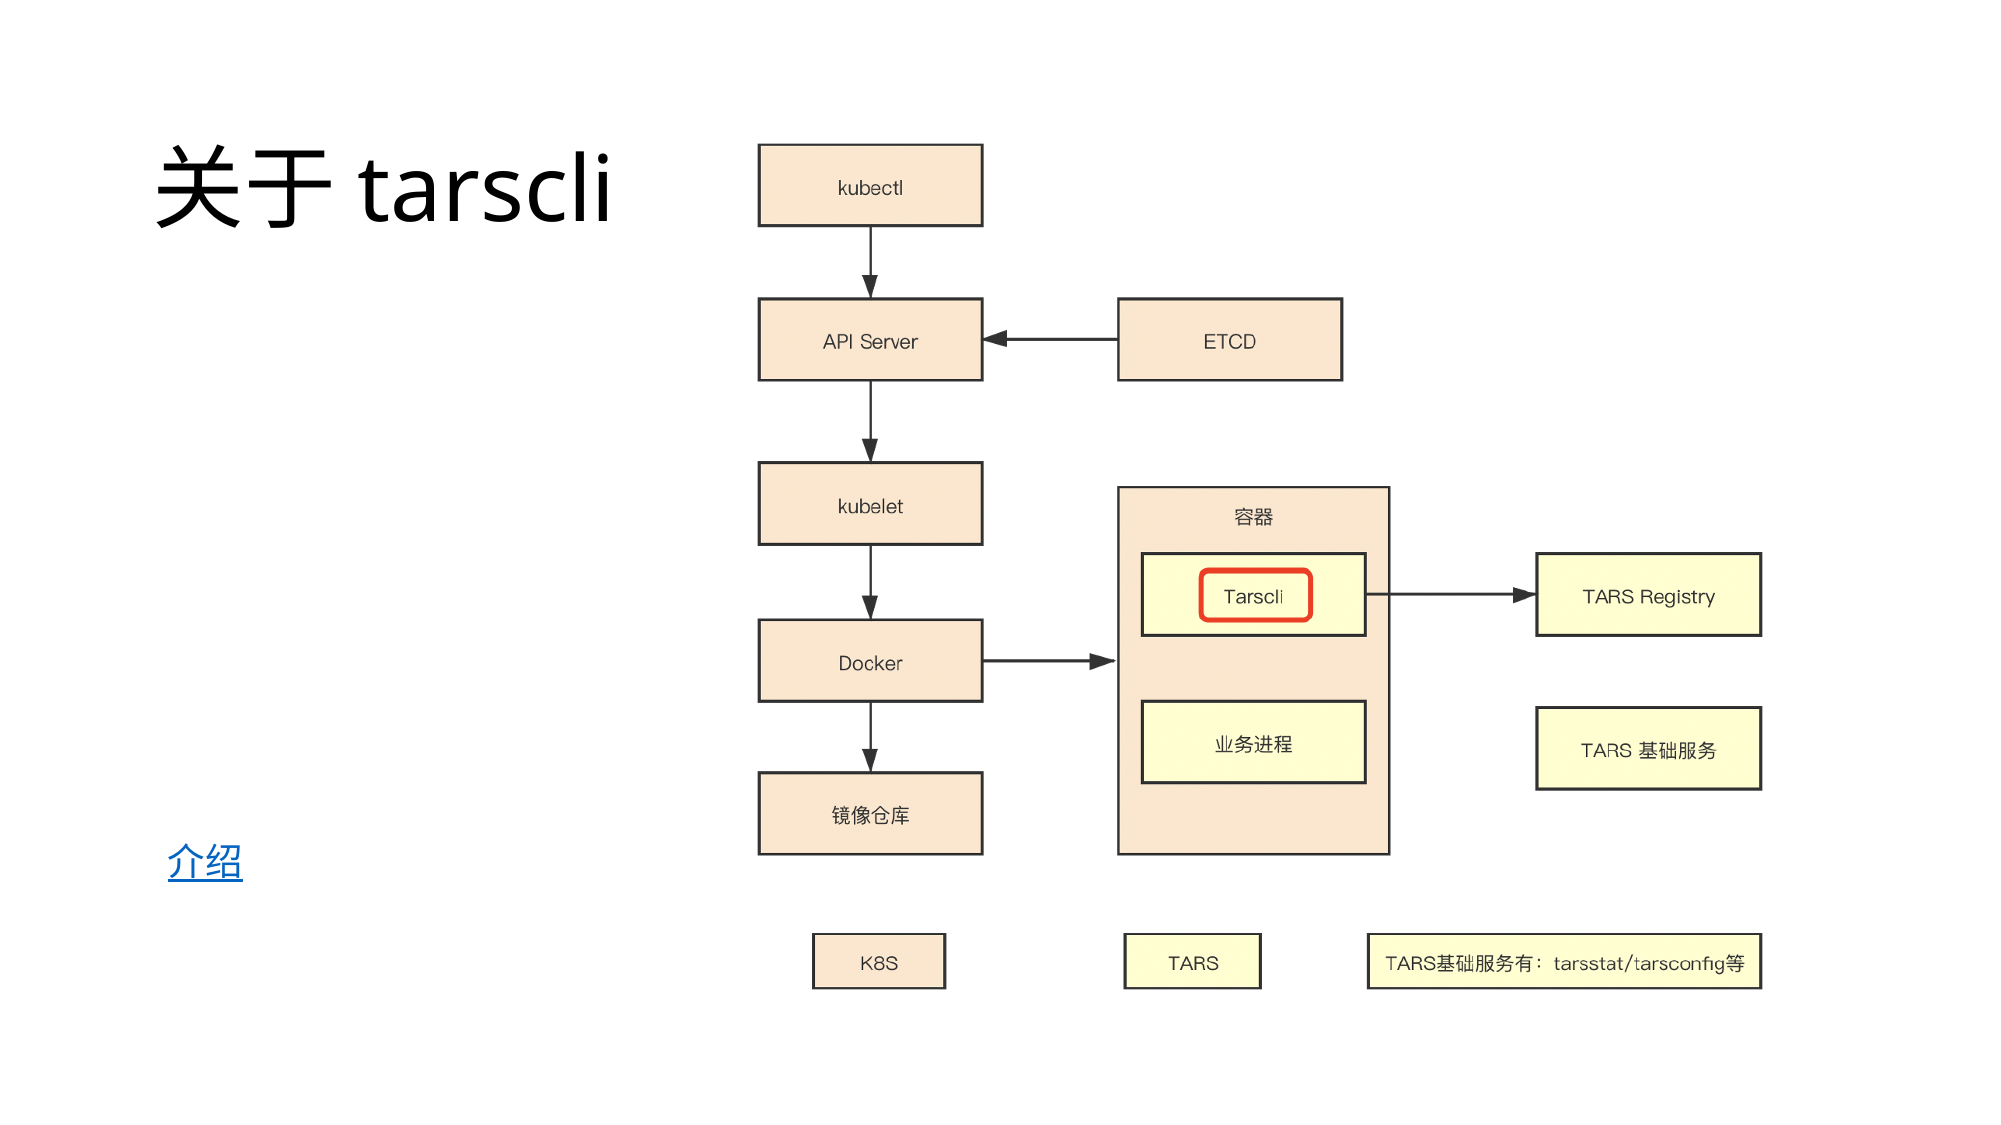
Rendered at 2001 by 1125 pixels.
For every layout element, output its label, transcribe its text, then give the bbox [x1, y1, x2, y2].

text_box 介绍 [153, 814, 445, 888]
picture [735, 118, 1800, 1014]
title 关于tarscli [137, 59, 1863, 278]
